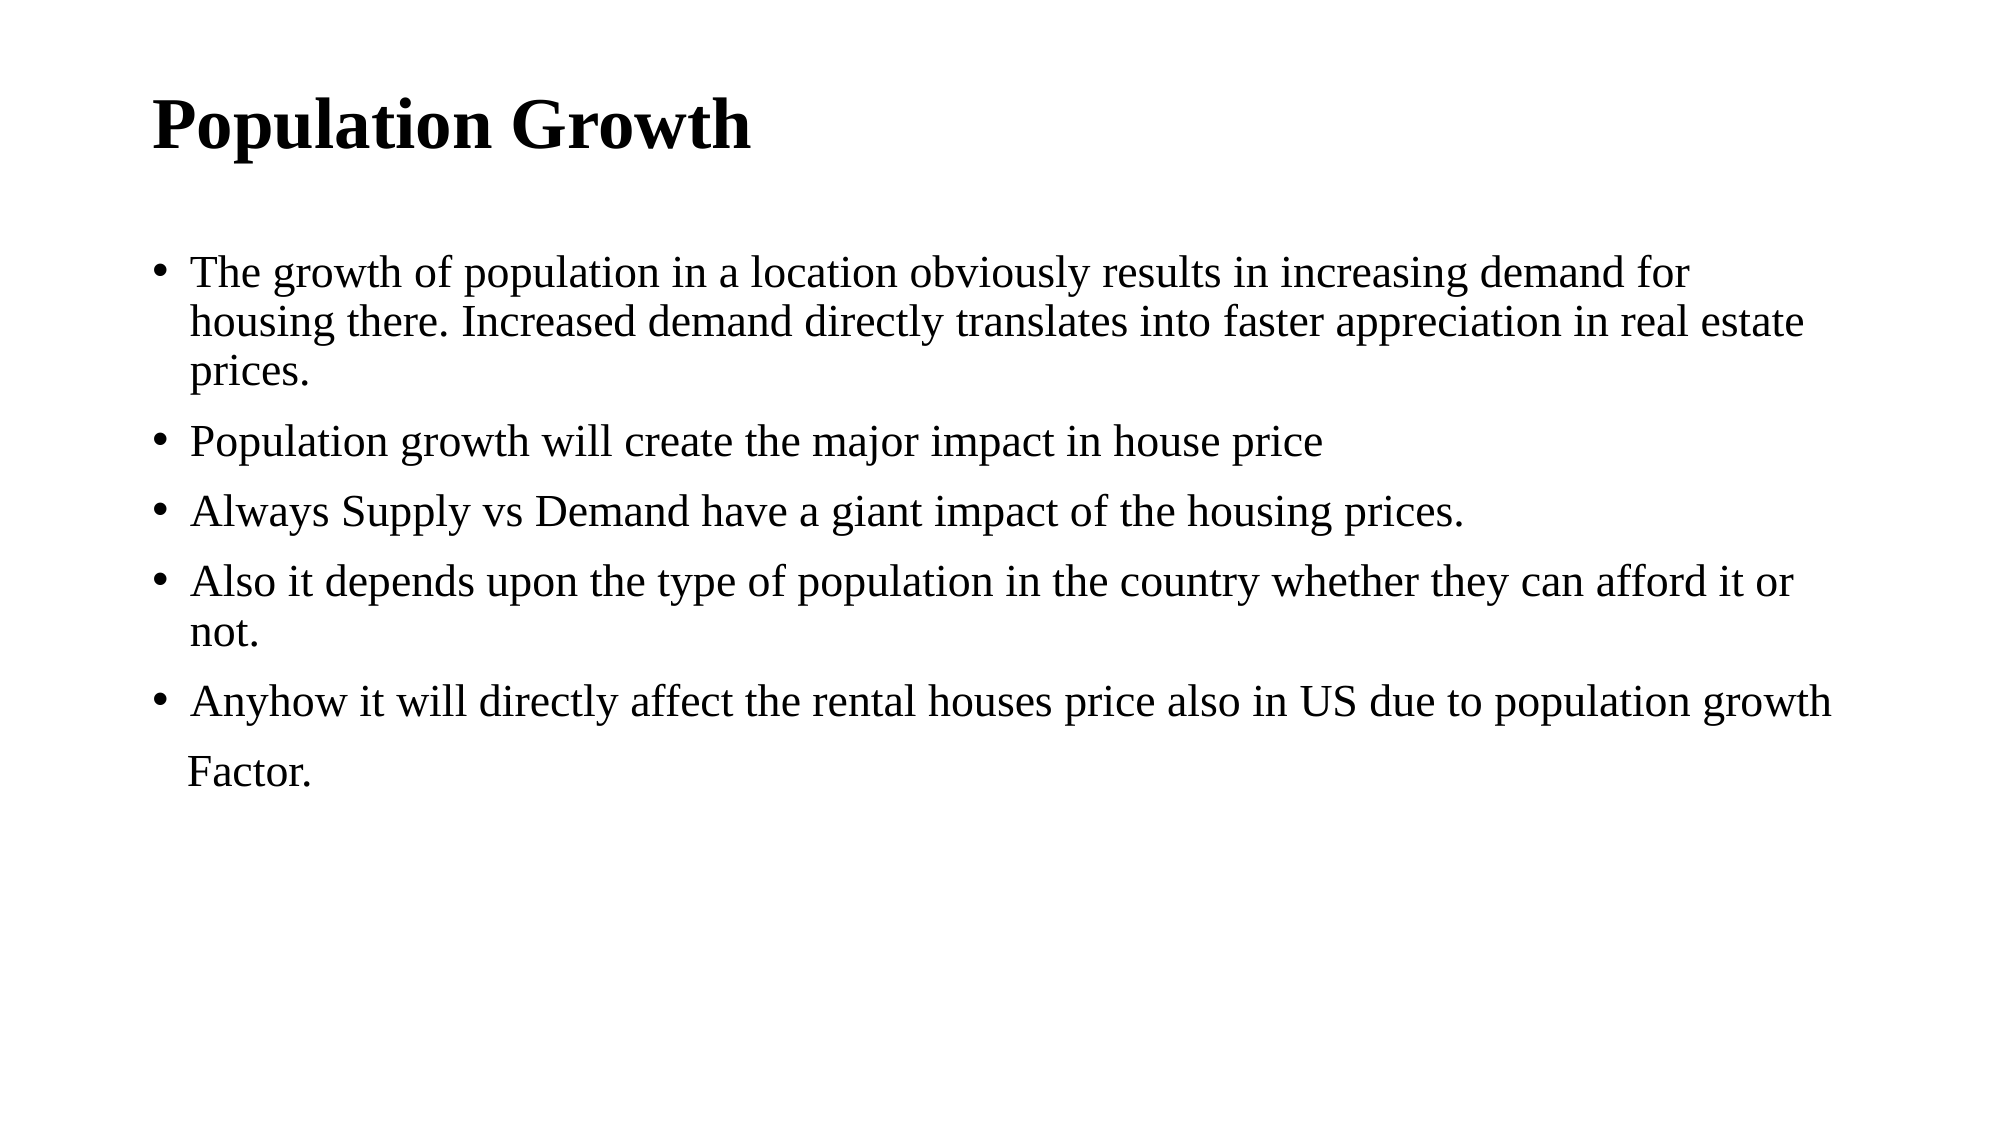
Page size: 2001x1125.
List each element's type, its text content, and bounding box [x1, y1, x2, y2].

title Population Growth [137, 59, 1863, 239]
list The growth of population in a location obviously results in increasing demand for housing there. Increased demand directly translates into faster appreciation in real estate prices. Population growth will create the major impact in house price Always Supply vs Demand have a giant impact of the housing prices. Also it depends upon the type of population in the country whether they can afford it or not. Anyhow it will directly affect the rental houses price also in US due to population growth Factor. [137, 239, 1863, 1014]
